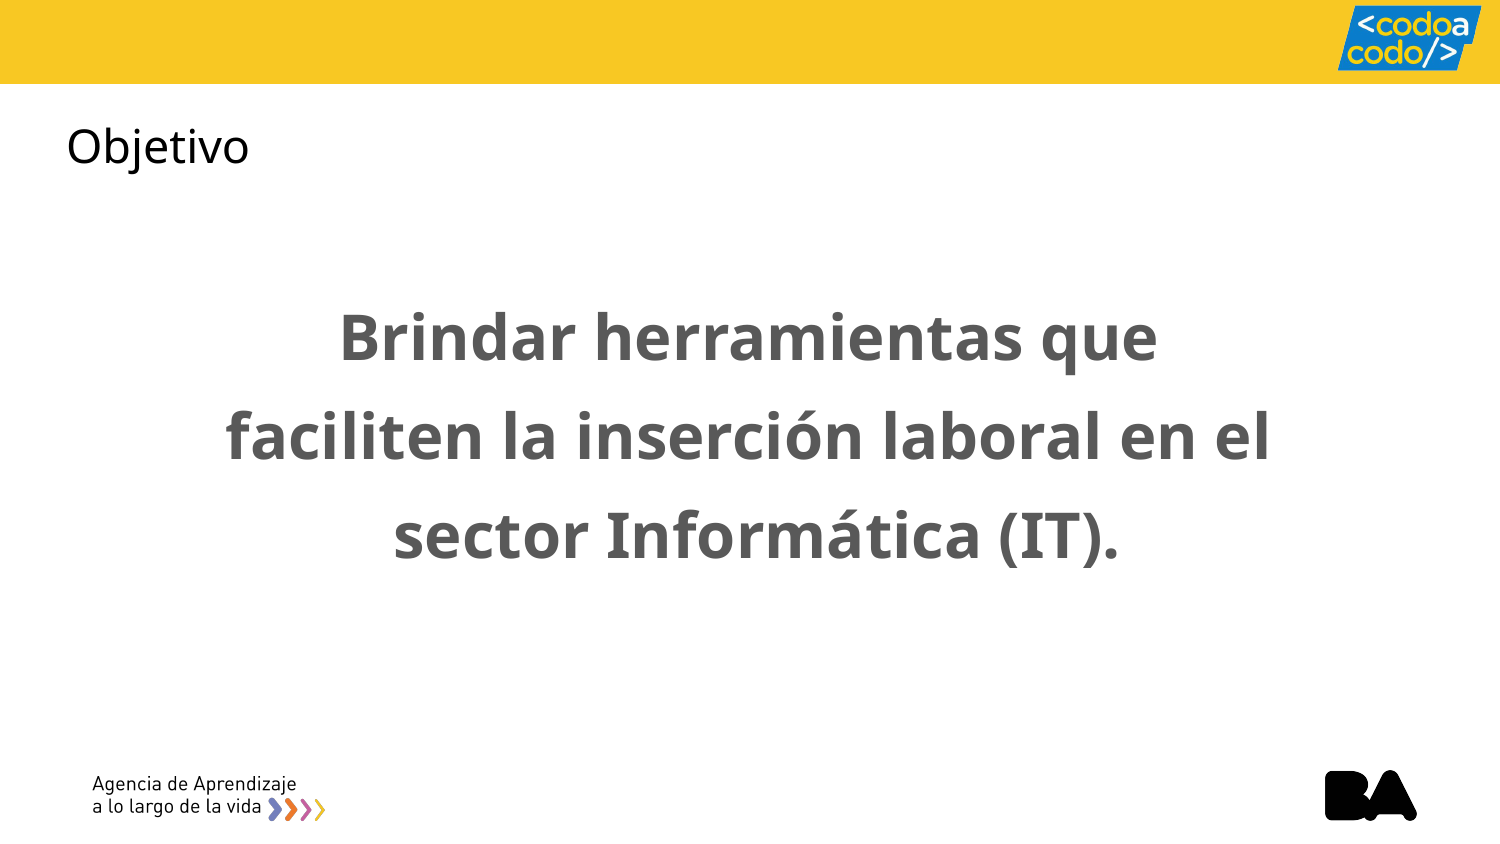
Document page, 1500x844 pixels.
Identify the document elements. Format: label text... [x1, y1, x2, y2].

title Objetivo [51, 98, 1446, 192]
picture [70, 756, 344, 835]
list Brindar herramientas que faciliten la inserción laboral en el sector Informática (IT). [69, 265, 1428, 596]
picture [1337, 5, 1482, 71]
picture [1325, 770, 1417, 821]
